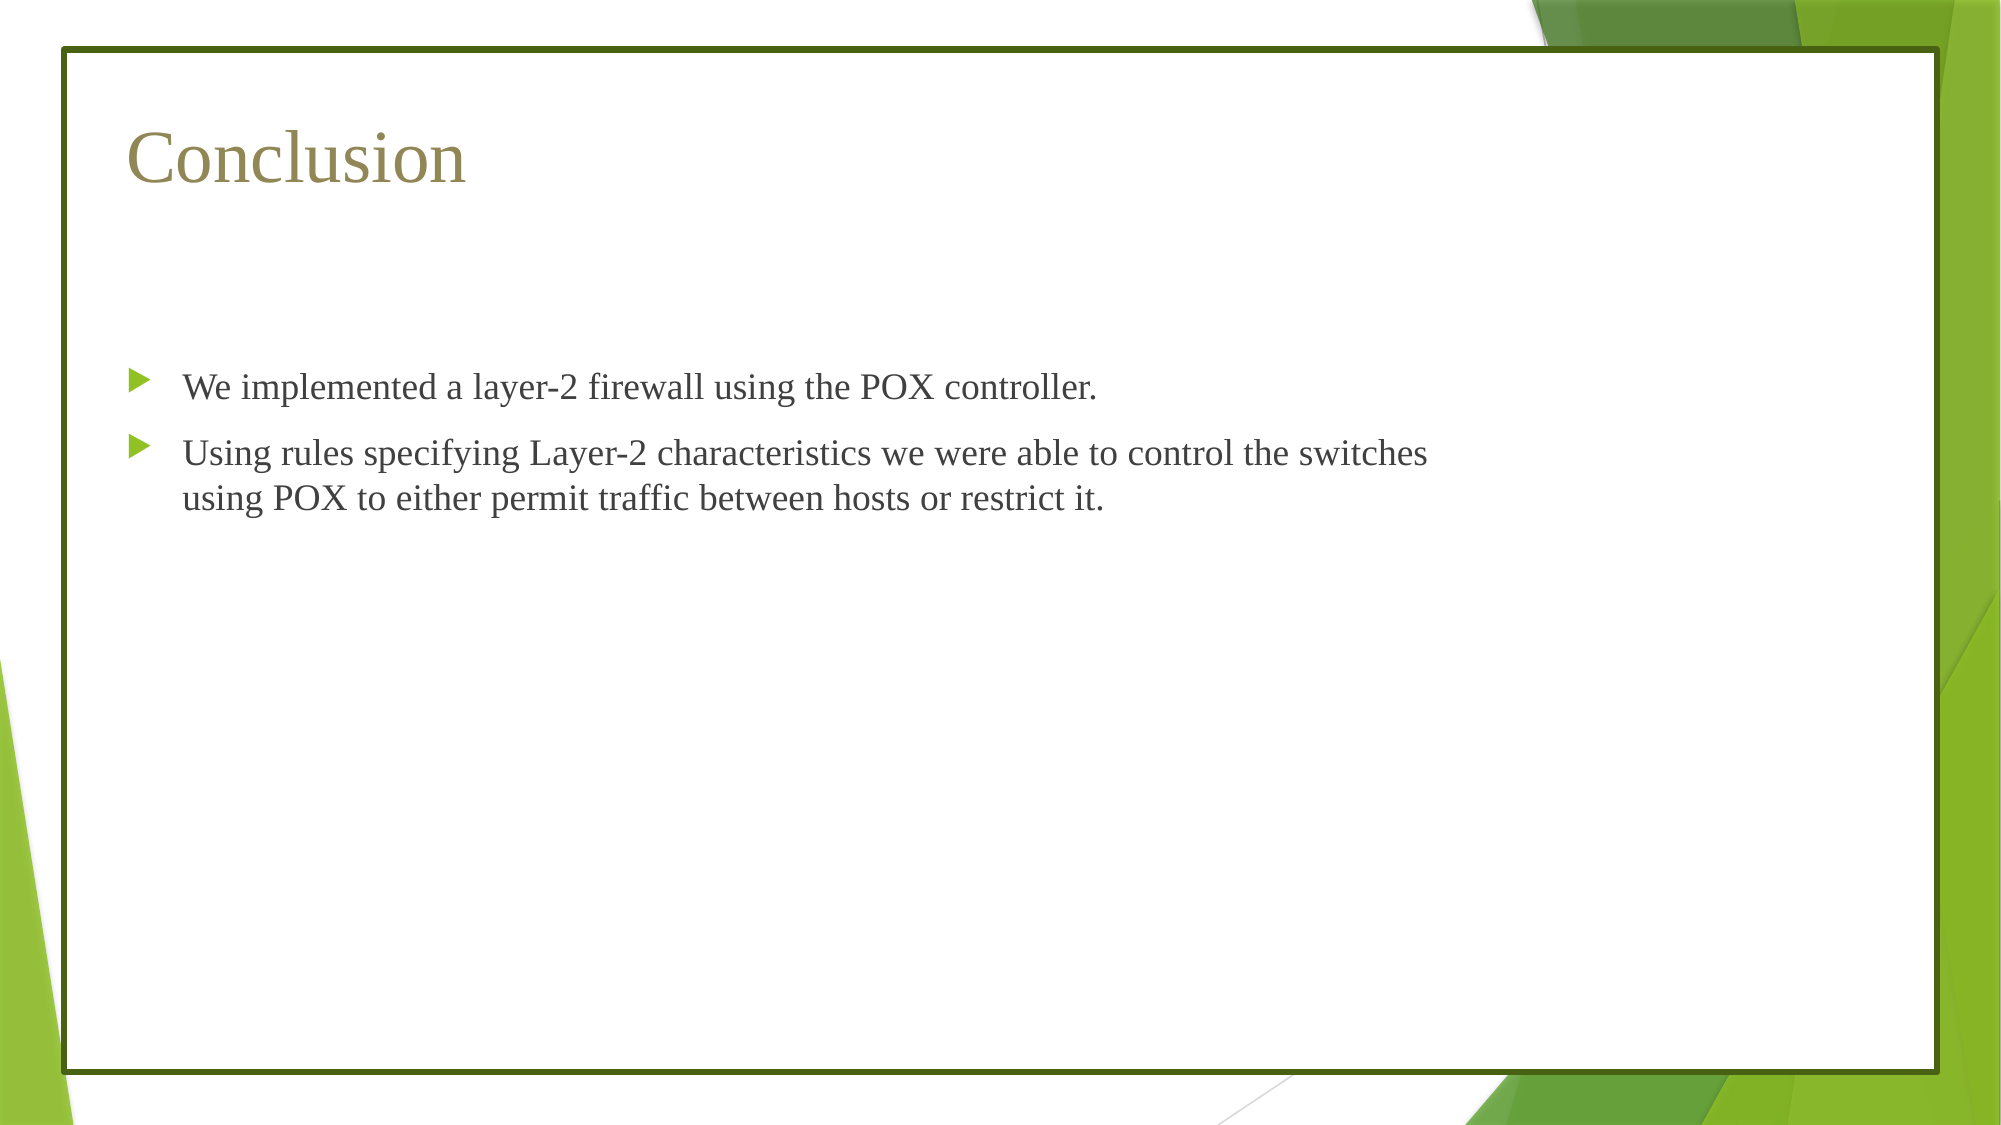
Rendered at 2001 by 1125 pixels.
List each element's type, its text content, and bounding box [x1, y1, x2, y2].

text_box [63, 48, 1938, 1073]
list We implemented a layer-2 firewall using the POX controller. Using rules specifying Layer-2 characteristics we were able to control the switches using POX to either permit traffic between hosts or restrict it. [111, 354, 1522, 992]
title Conclusion [111, 99, 1522, 317]
